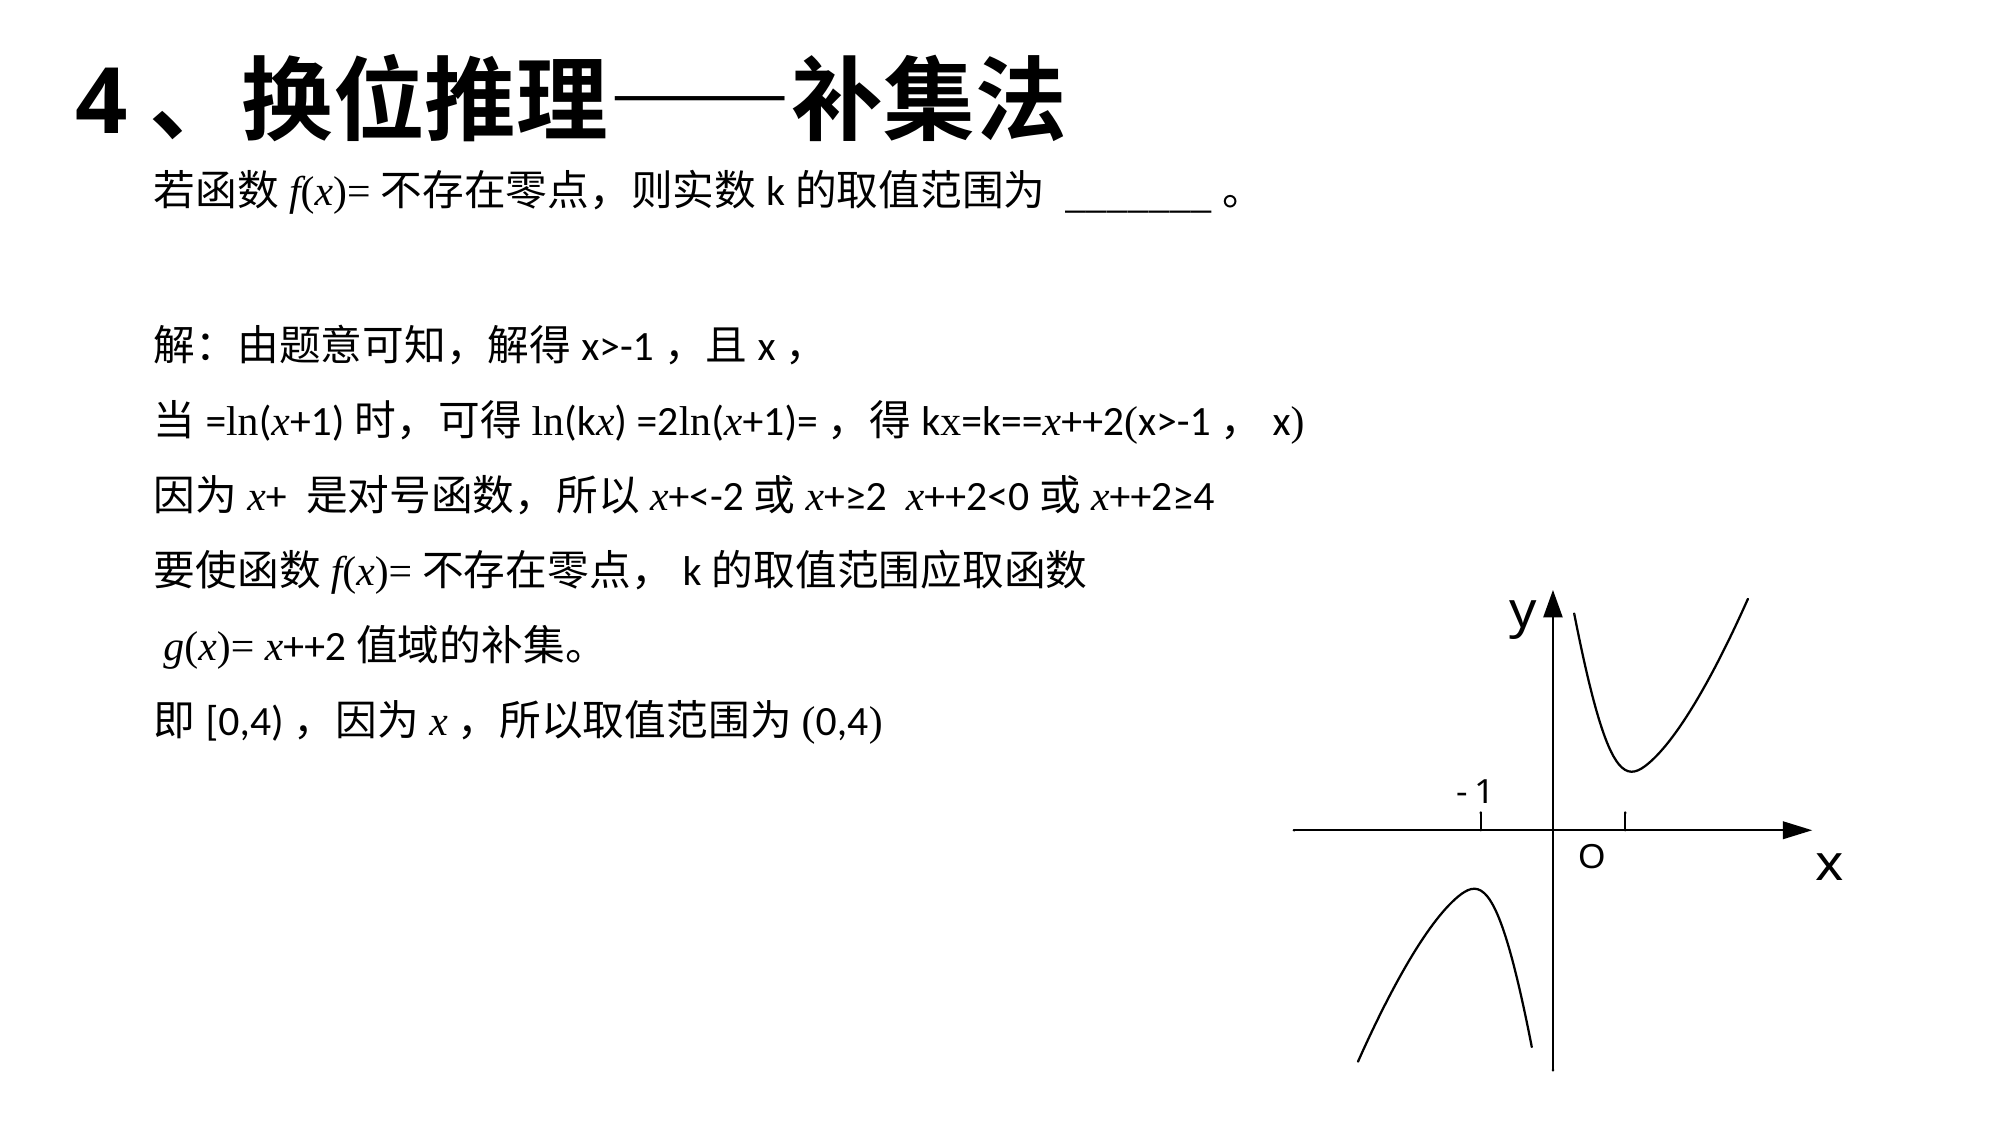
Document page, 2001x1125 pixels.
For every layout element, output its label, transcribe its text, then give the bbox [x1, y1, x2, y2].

picture [1289, 568, 1870, 1072]
title 4、换位推理——补集法 [60, 0, 1786, 214]
